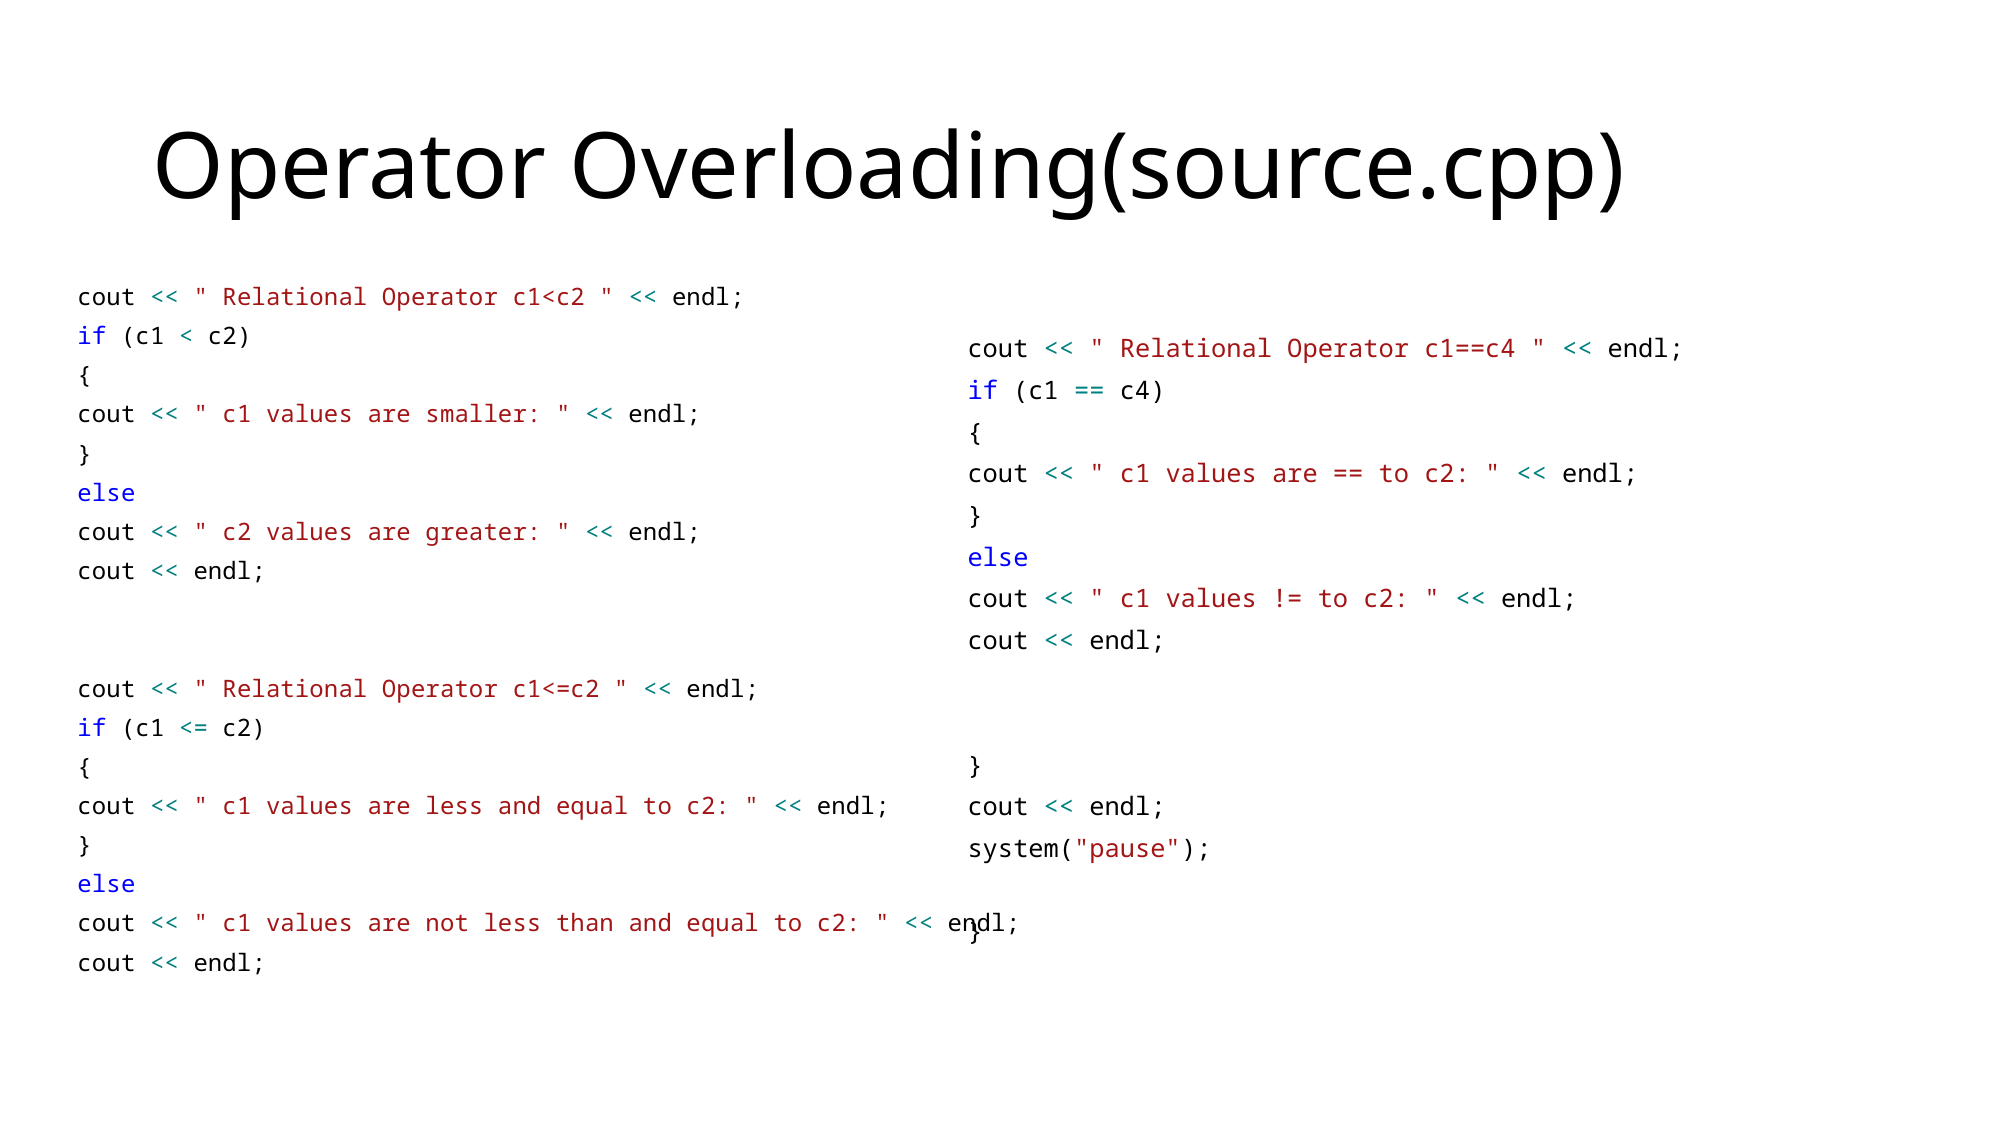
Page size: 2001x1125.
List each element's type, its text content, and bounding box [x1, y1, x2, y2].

list cout << " Relational Operator c1<c2 " << endl; if (c1 < c2) { cout << " c1 values are smaller: " << endl; } else cout << " c2 values are greater: " << endl; cout << endl; cout << " Relational Operator c1<=c2 " << endl; if (c1 <= c2) { cout << " c1 values are less and equal to c2: " << endl; } else cout << " c1 values are not less than and equal to c2: " << endl; cout << endl; [62, 277, 1788, 992]
text_box cout << " Relational Operator c1==c4 " << endl; if (c1 == c4) { cout << " c1 values are == to c2: " << endl; } else cout << " c1 values != to c2: " << endl; cout << endl; } cout << endl; system("pause"); } [952, 242, 1805, 956]
title Operator Overloading(source.cpp) [137, 59, 1863, 278]
